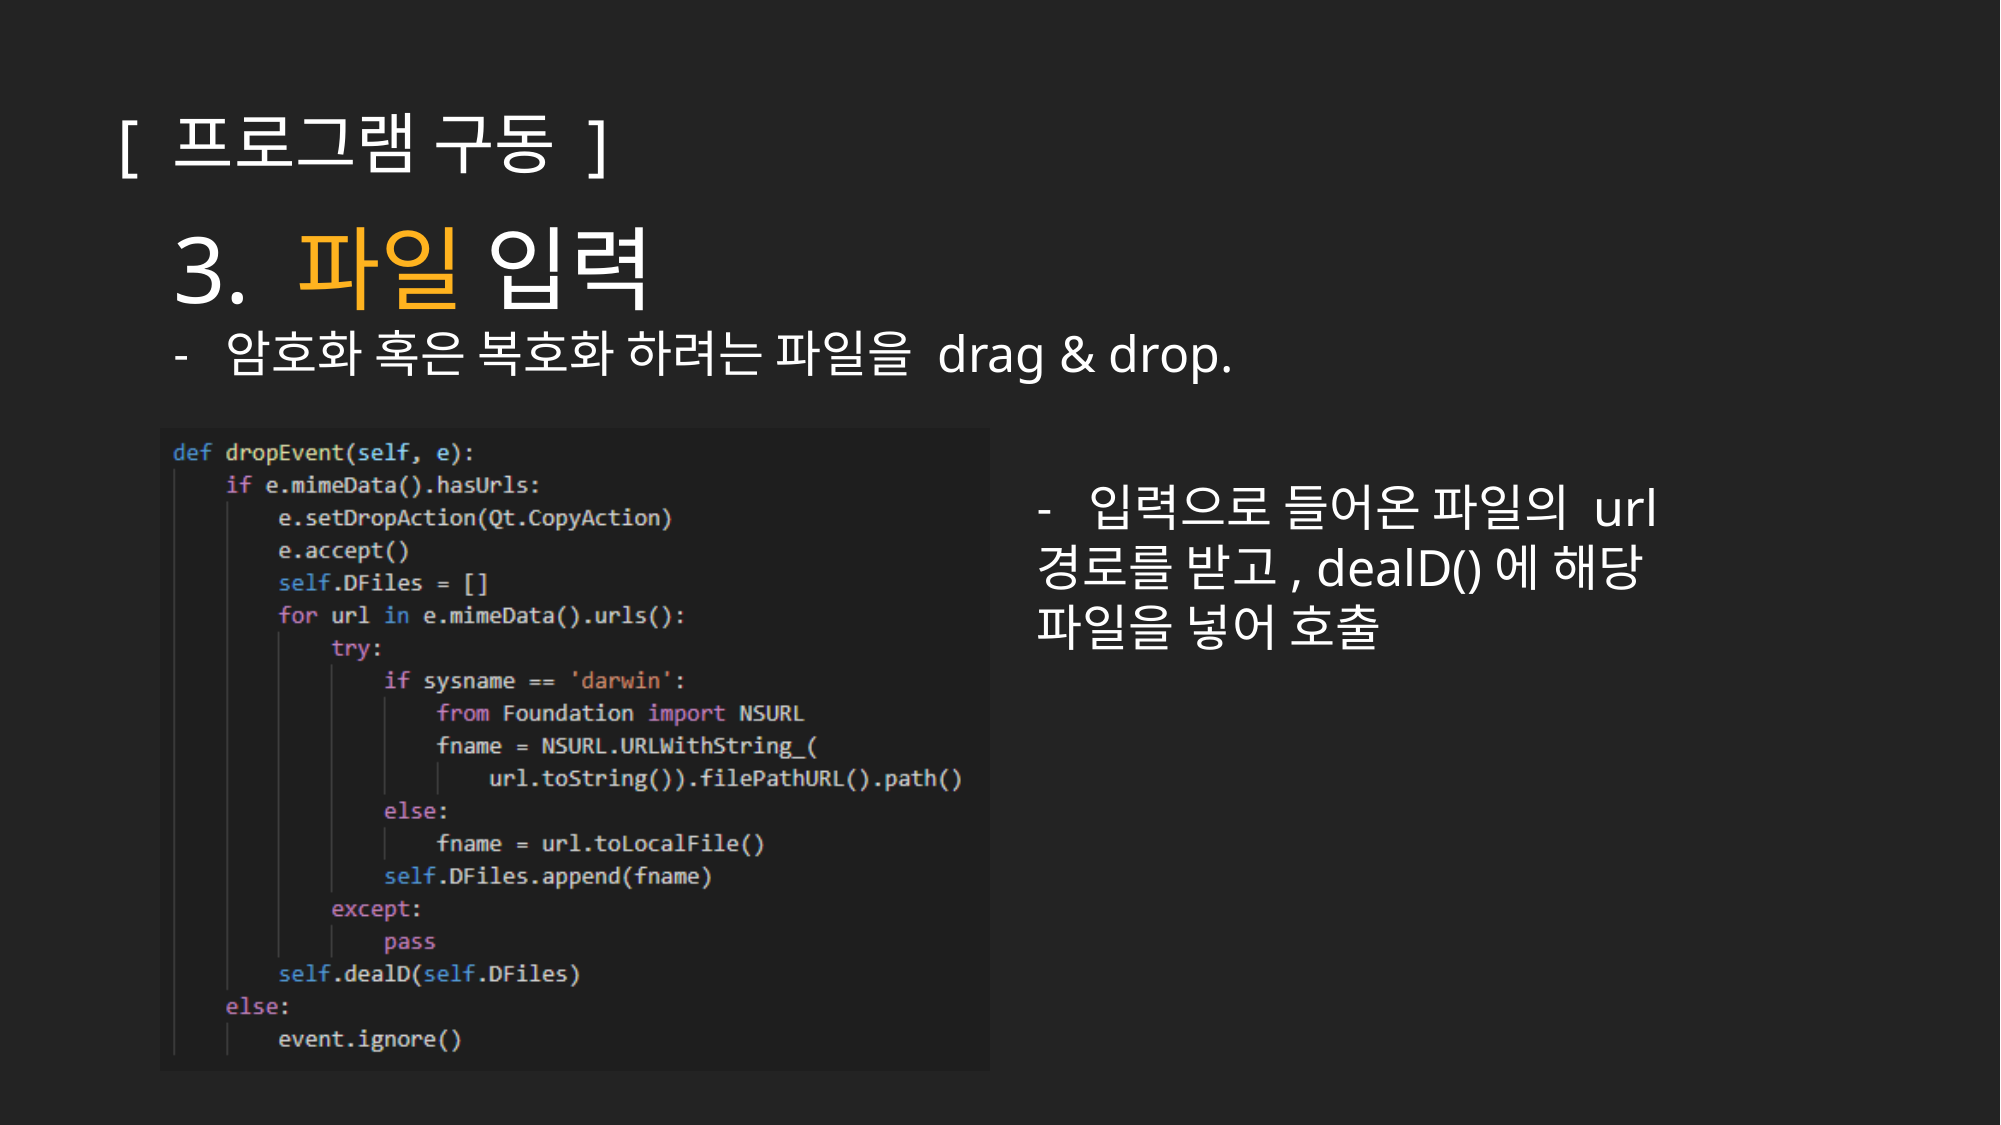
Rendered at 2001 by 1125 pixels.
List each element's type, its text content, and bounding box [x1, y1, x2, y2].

text_box - 입력으로 들어온 파일의 url 경로를 받고, dealD()에 해당 파일을 넣어 호출 [1021, 469, 1790, 785]
picture [160, 428, 990, 1071]
text_box [ 프로그램 구동 ] [102, 94, 1063, 190]
text_box 3. 파일 입력 - 암호화 혹은 복호화 하려는 파일을 drag & drop. [158, 204, 1712, 510]
